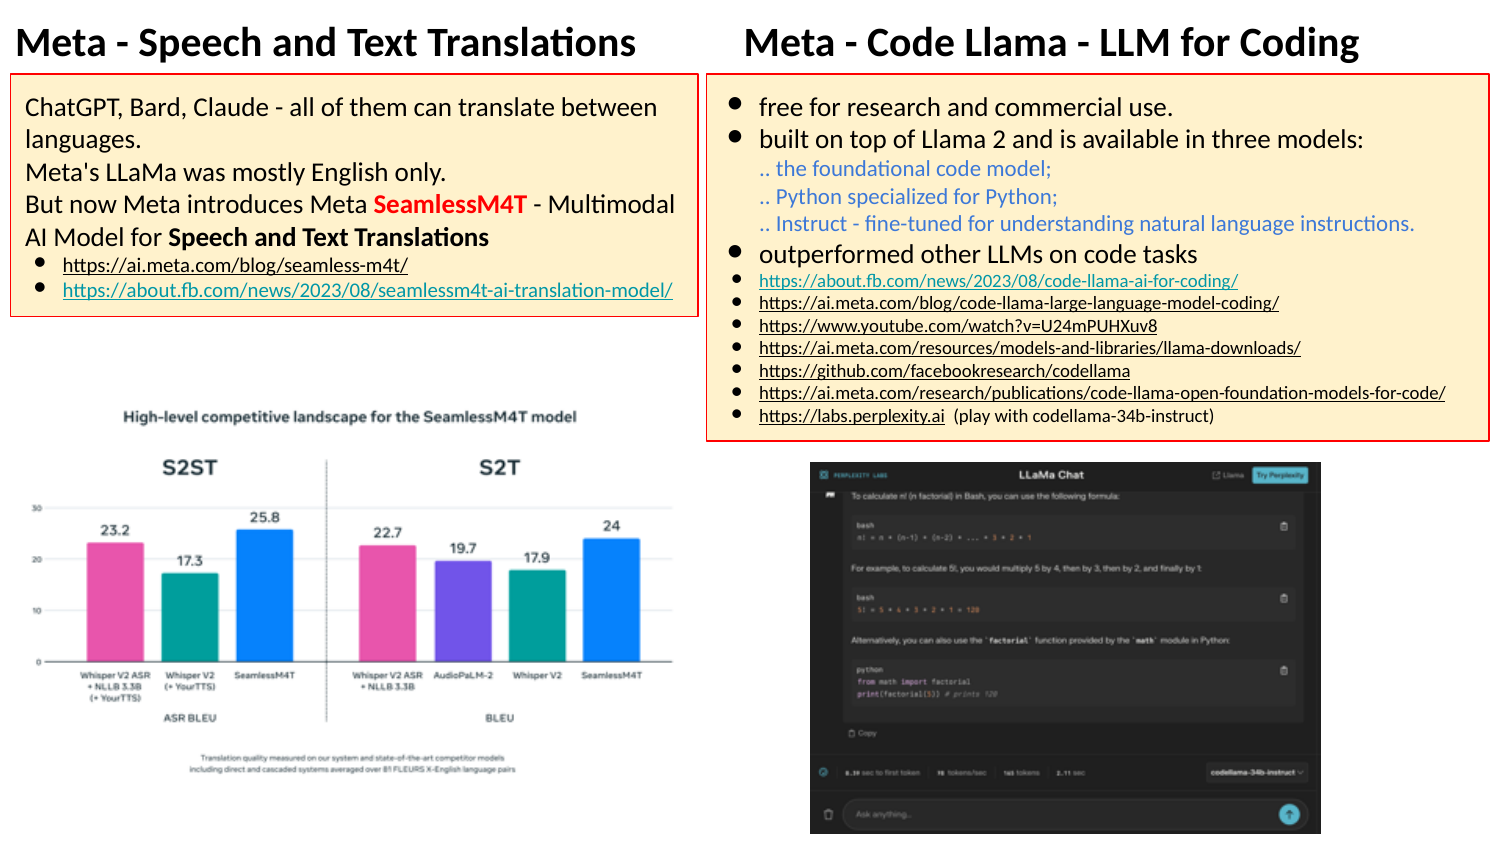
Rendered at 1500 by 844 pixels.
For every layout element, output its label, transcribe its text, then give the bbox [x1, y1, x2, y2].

text_box Meta - Speech and Text Translations [0, 0, 674, 80]
text_box free for research and commercial use. built on top of Llama 2 and is available in three models: .. the foundational code model; .. Python specialized for Python; .. Instruct - fine-tuned for understanding natural language instructions. outperformed other LLMs on code tasks https://about.fb.com/news/2023/08/code-llama-ai-for-coding/ https://ai.meta.com/blog/code-llama-large-language-model-coding/ https://www.youtube.com/watch?v=U24mPUHXuv8 https://ai.meta.com/resources/models-and-libraries/llama-downloads/ https://github.com/facebookresearch/codellama https://ai.meta.com/research/publications/code-llama-open-foundation-models-for-code/ https://labs.perplexity.ai (play with codellama-34b-instruct) [706, 73, 1490, 442]
text_box ChatGPT, Bard, Claude - all of them can translate between languages. Meta's LLaMa was mostly English only. But now Meta introduces Meta SeamlessM4T - Multimodal AI Model for Speech and Text Translations https://ai.meta.com/blog/seamless-m4t/ https://about.fb.com/news/2023/08/seamlessm4t-ai-translation-model/ [10, 73, 699, 317]
picture [10, 386, 694, 796]
picture [810, 462, 1321, 835]
text_box Meta - Code Llama - LLM for Coding [728, 0, 1403, 73]
